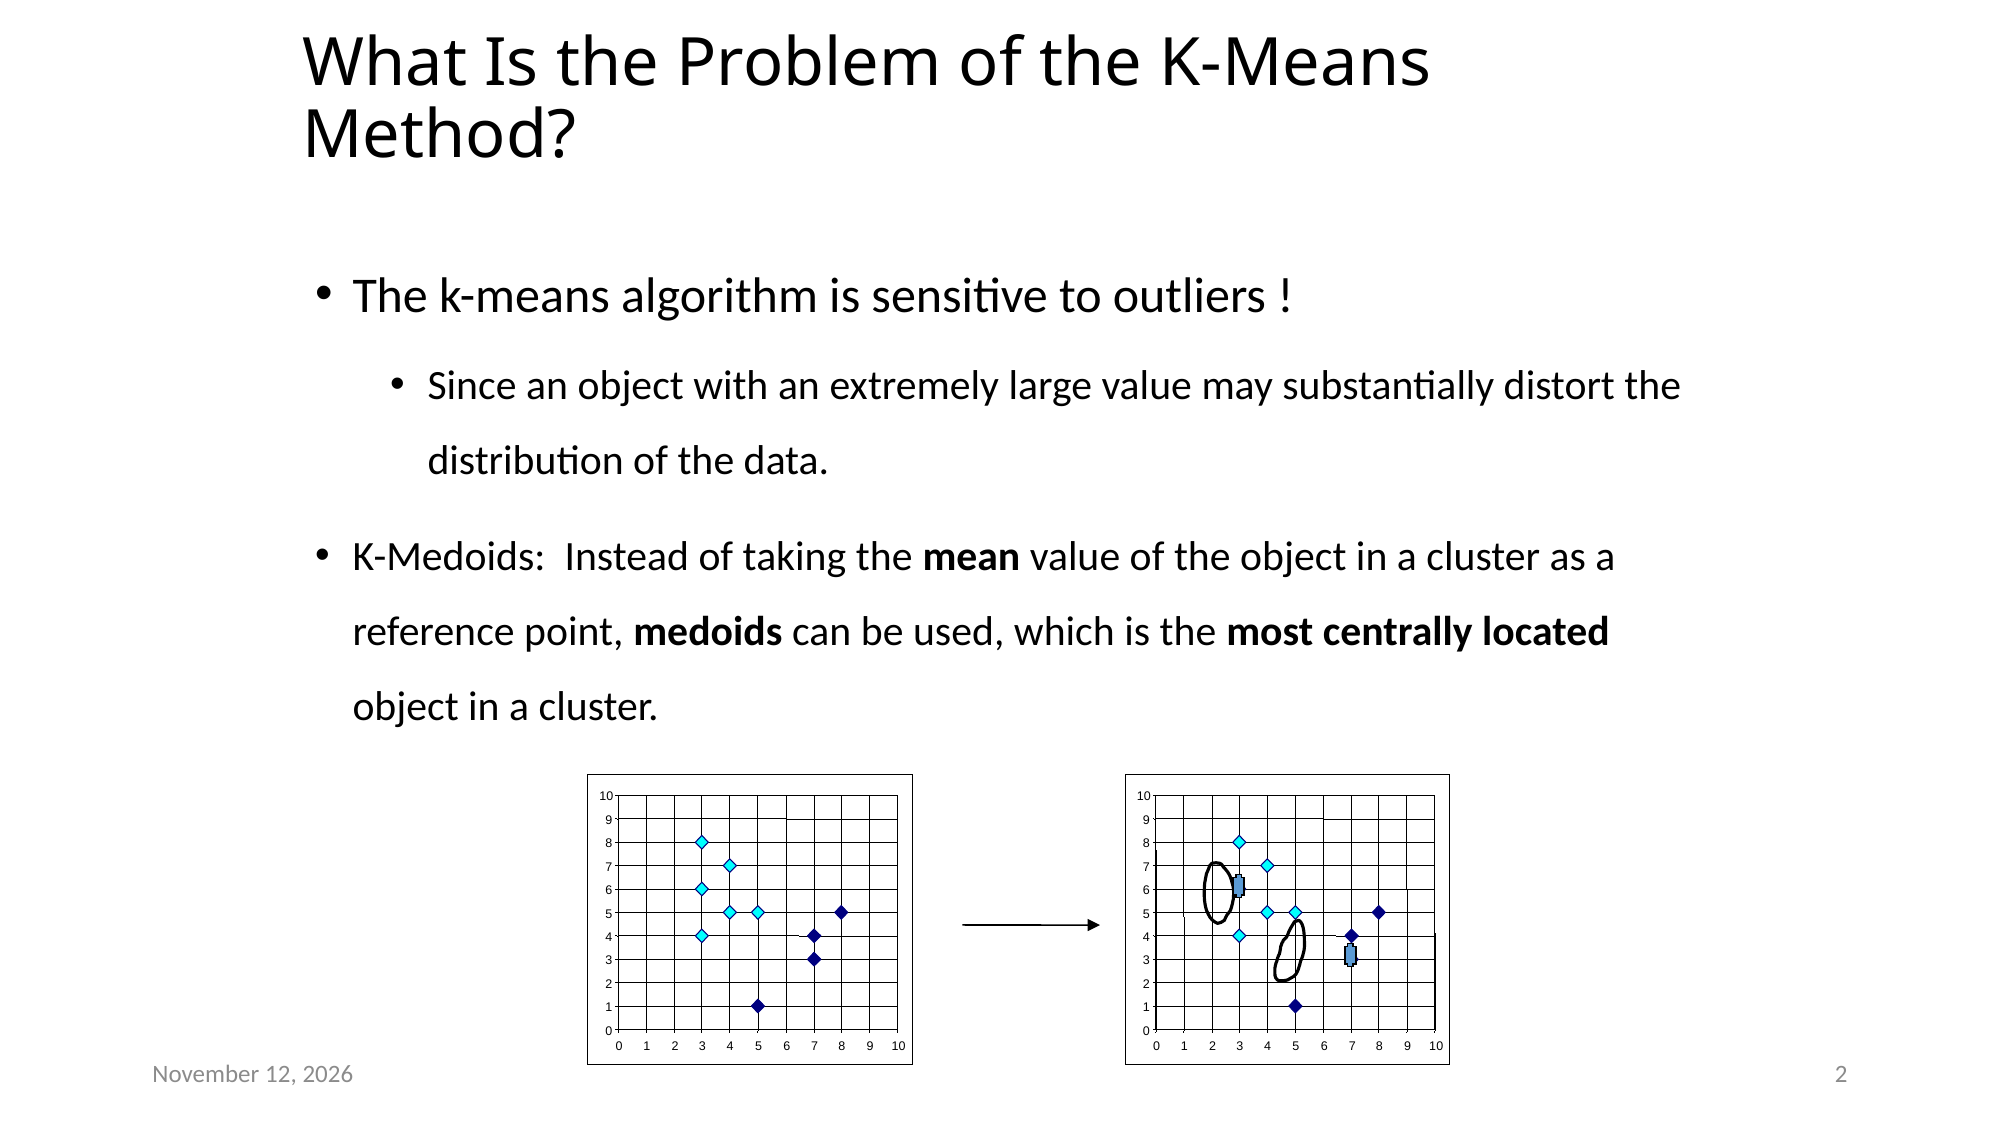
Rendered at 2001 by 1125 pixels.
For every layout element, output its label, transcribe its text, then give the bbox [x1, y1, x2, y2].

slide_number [137, 1042, 588, 1103]
title What Is the Problem of the K-Means Method? [287, 50, 1693, 150]
slide_number 2 [1412, 1042, 1863, 1103]
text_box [587, 774, 1450, 1065]
list The k-means algorithm is sensitive to outliers ! Since an object with an extremely large value may substantially distort the distribution of the data. K-Medoids: Instead of taking the mean value of the object in a cluster as a reference point, medoids can be used, which is the most centrally located object in a cluster. [300, 224, 1700, 975]
